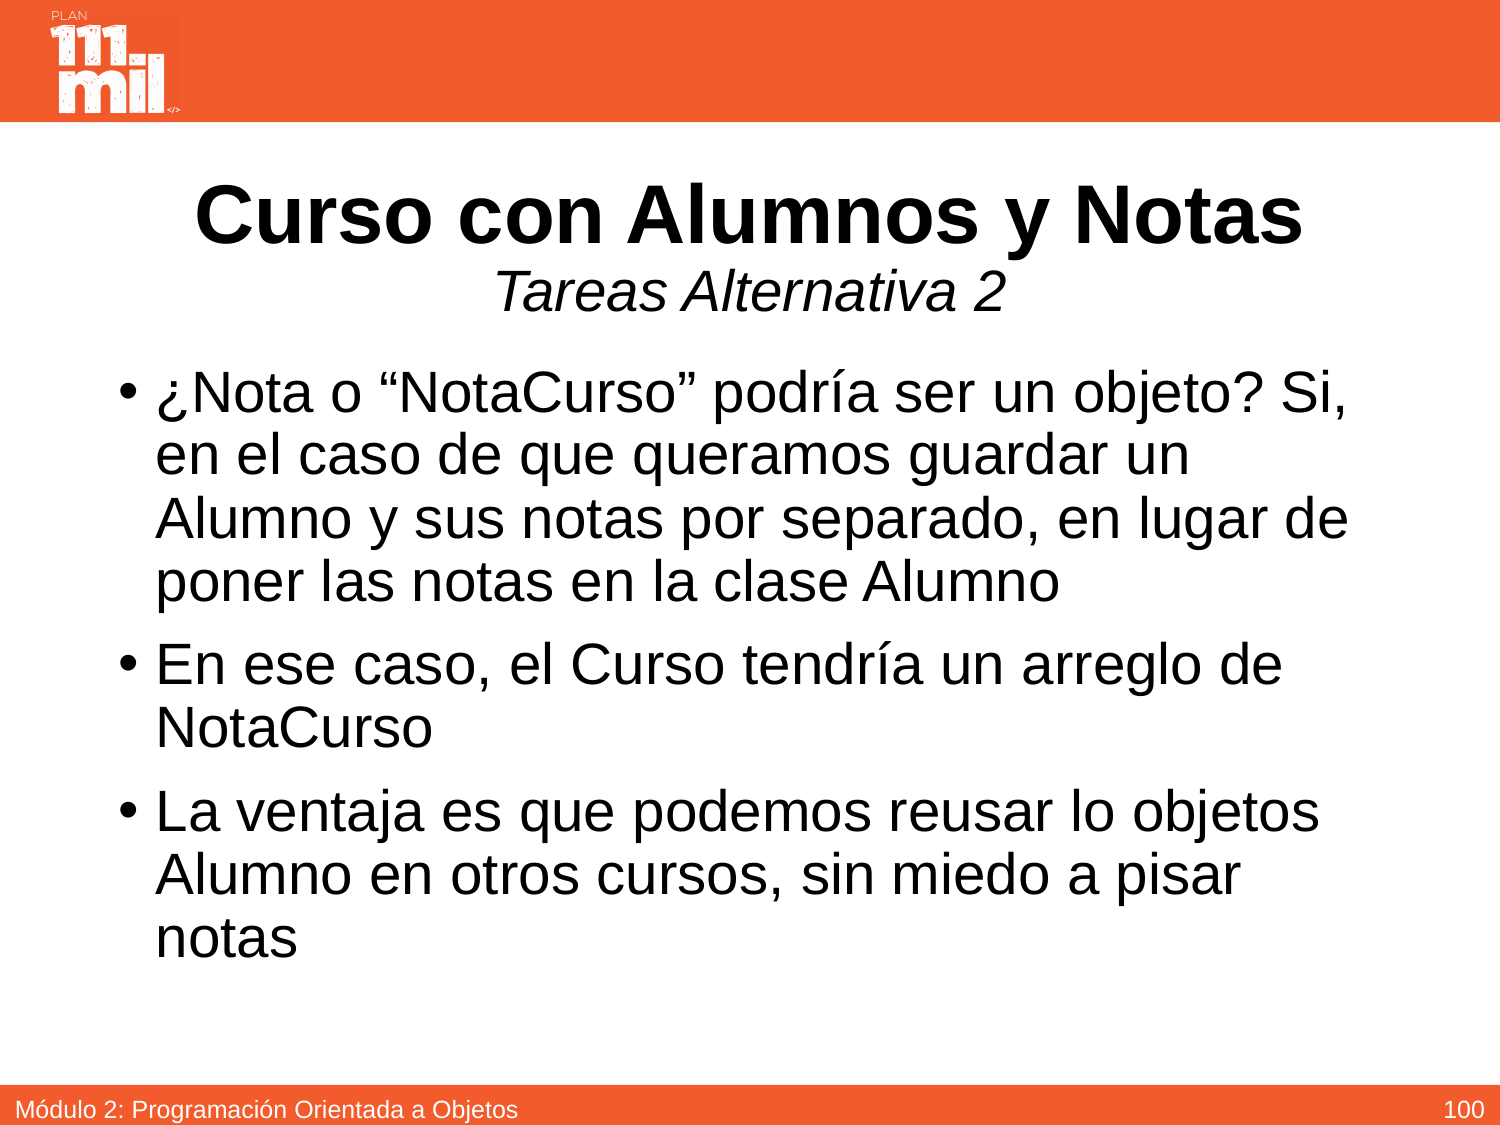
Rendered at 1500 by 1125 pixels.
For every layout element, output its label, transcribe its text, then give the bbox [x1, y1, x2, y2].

list ¿Nota o “NotaCurso” podría ser un objeto? Si, en el caso de que queramos guardar un Alumno y sus notas por separado, en lugar de poner las notas en la clase Alumno En ese caso, el Curso tendría un arreglo de NotaCurso La ventaja es que podemos reusar lo objetos Alumno en otros cursos, sin miedo a pisar notas [103, 354, 1397, 1069]
footer Módulo 2: Programación Orientada a Objetos [0, 1078, 600, 1125]
slide_number 99 [1162, 1078, 1500, 1125]
title Curso con Alumnos y Notas Tareas Alternativa 2 [103, 147, 1397, 348]
